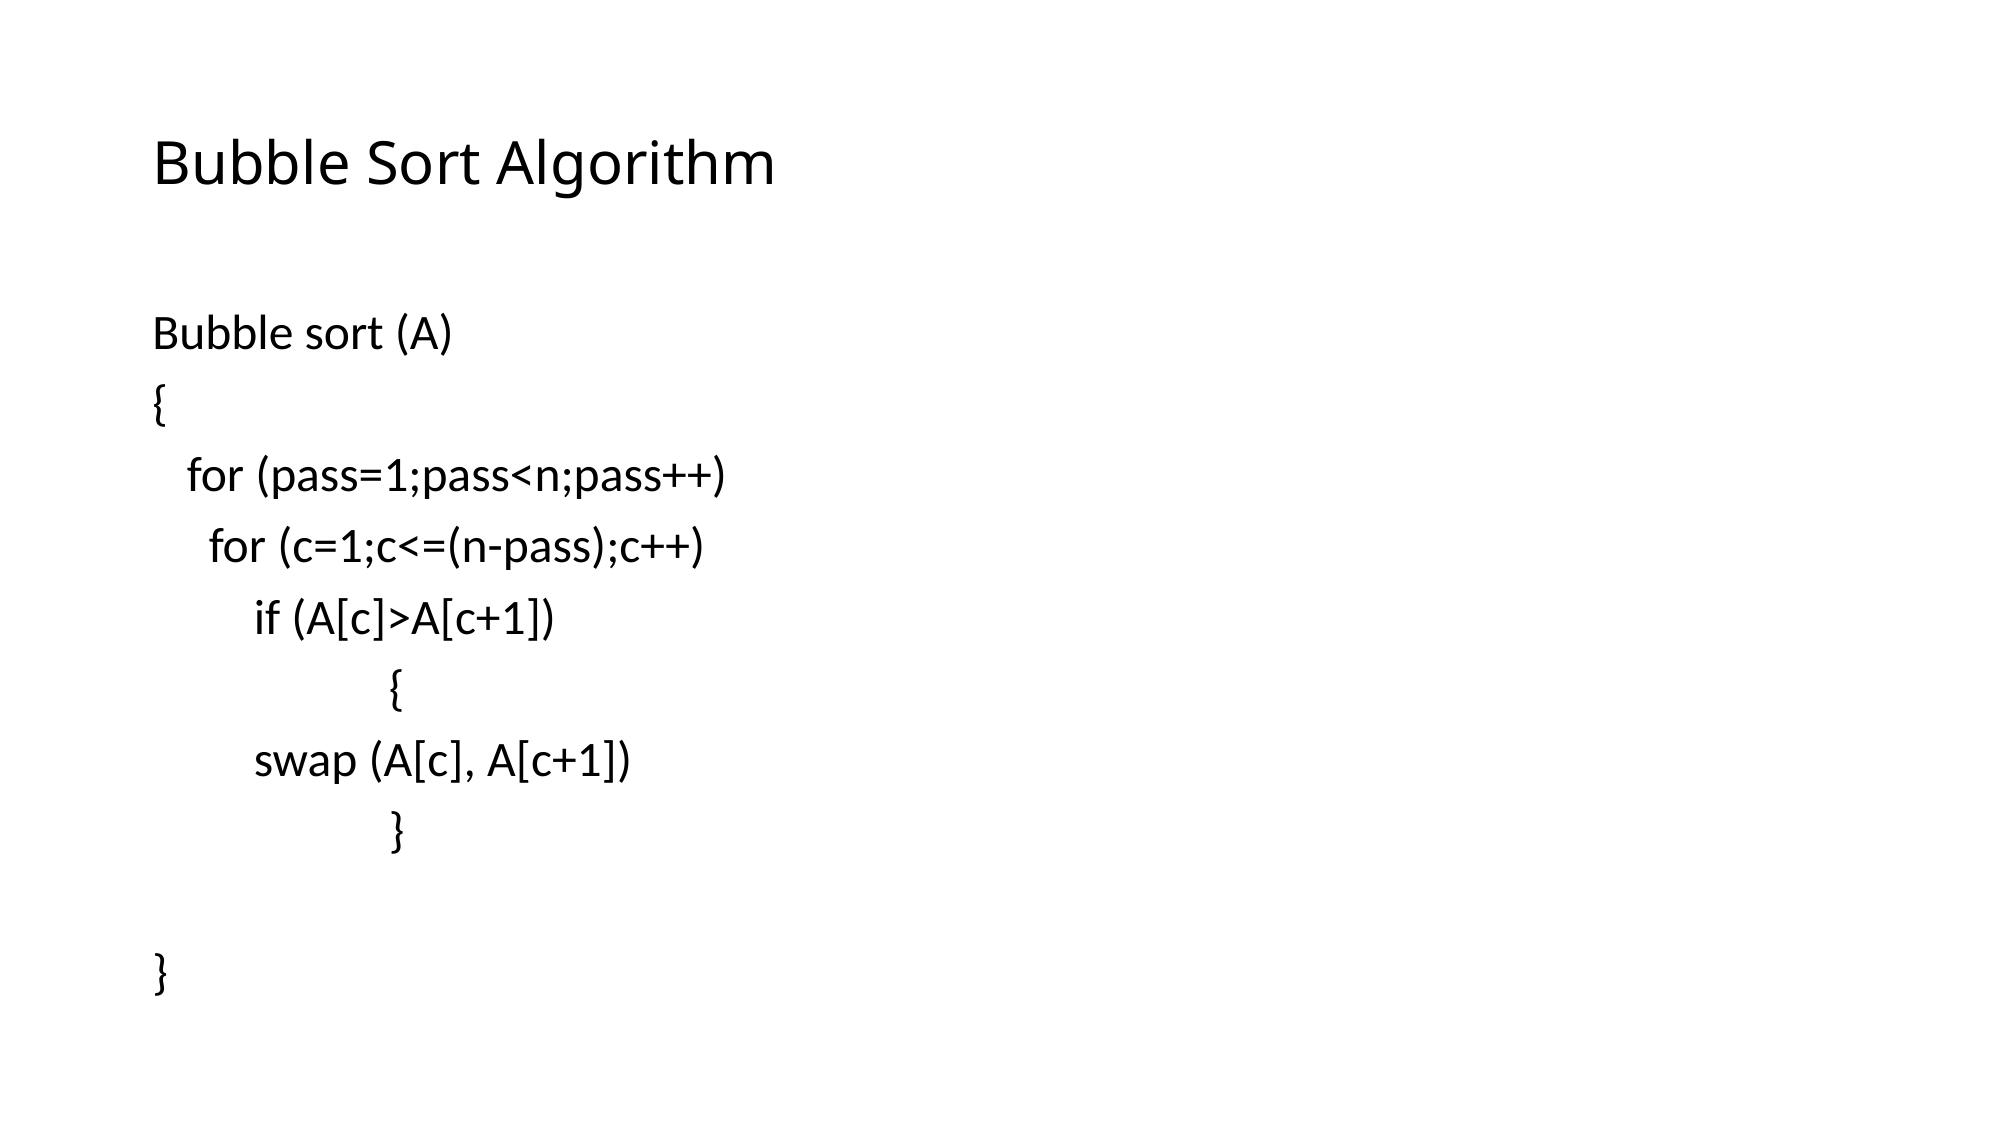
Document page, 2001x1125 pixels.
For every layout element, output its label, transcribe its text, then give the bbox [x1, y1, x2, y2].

list Bubble sort (A) { for (pass=1;pass<n;pass++) for (c=1;c<=(n-pass);c++) if (A[c]>A[c+1]) { swap (A[c], A[c+1]) } } [137, 299, 1863, 1014]
title Bubble Sort Algorithm [137, 59, 1863, 278]
